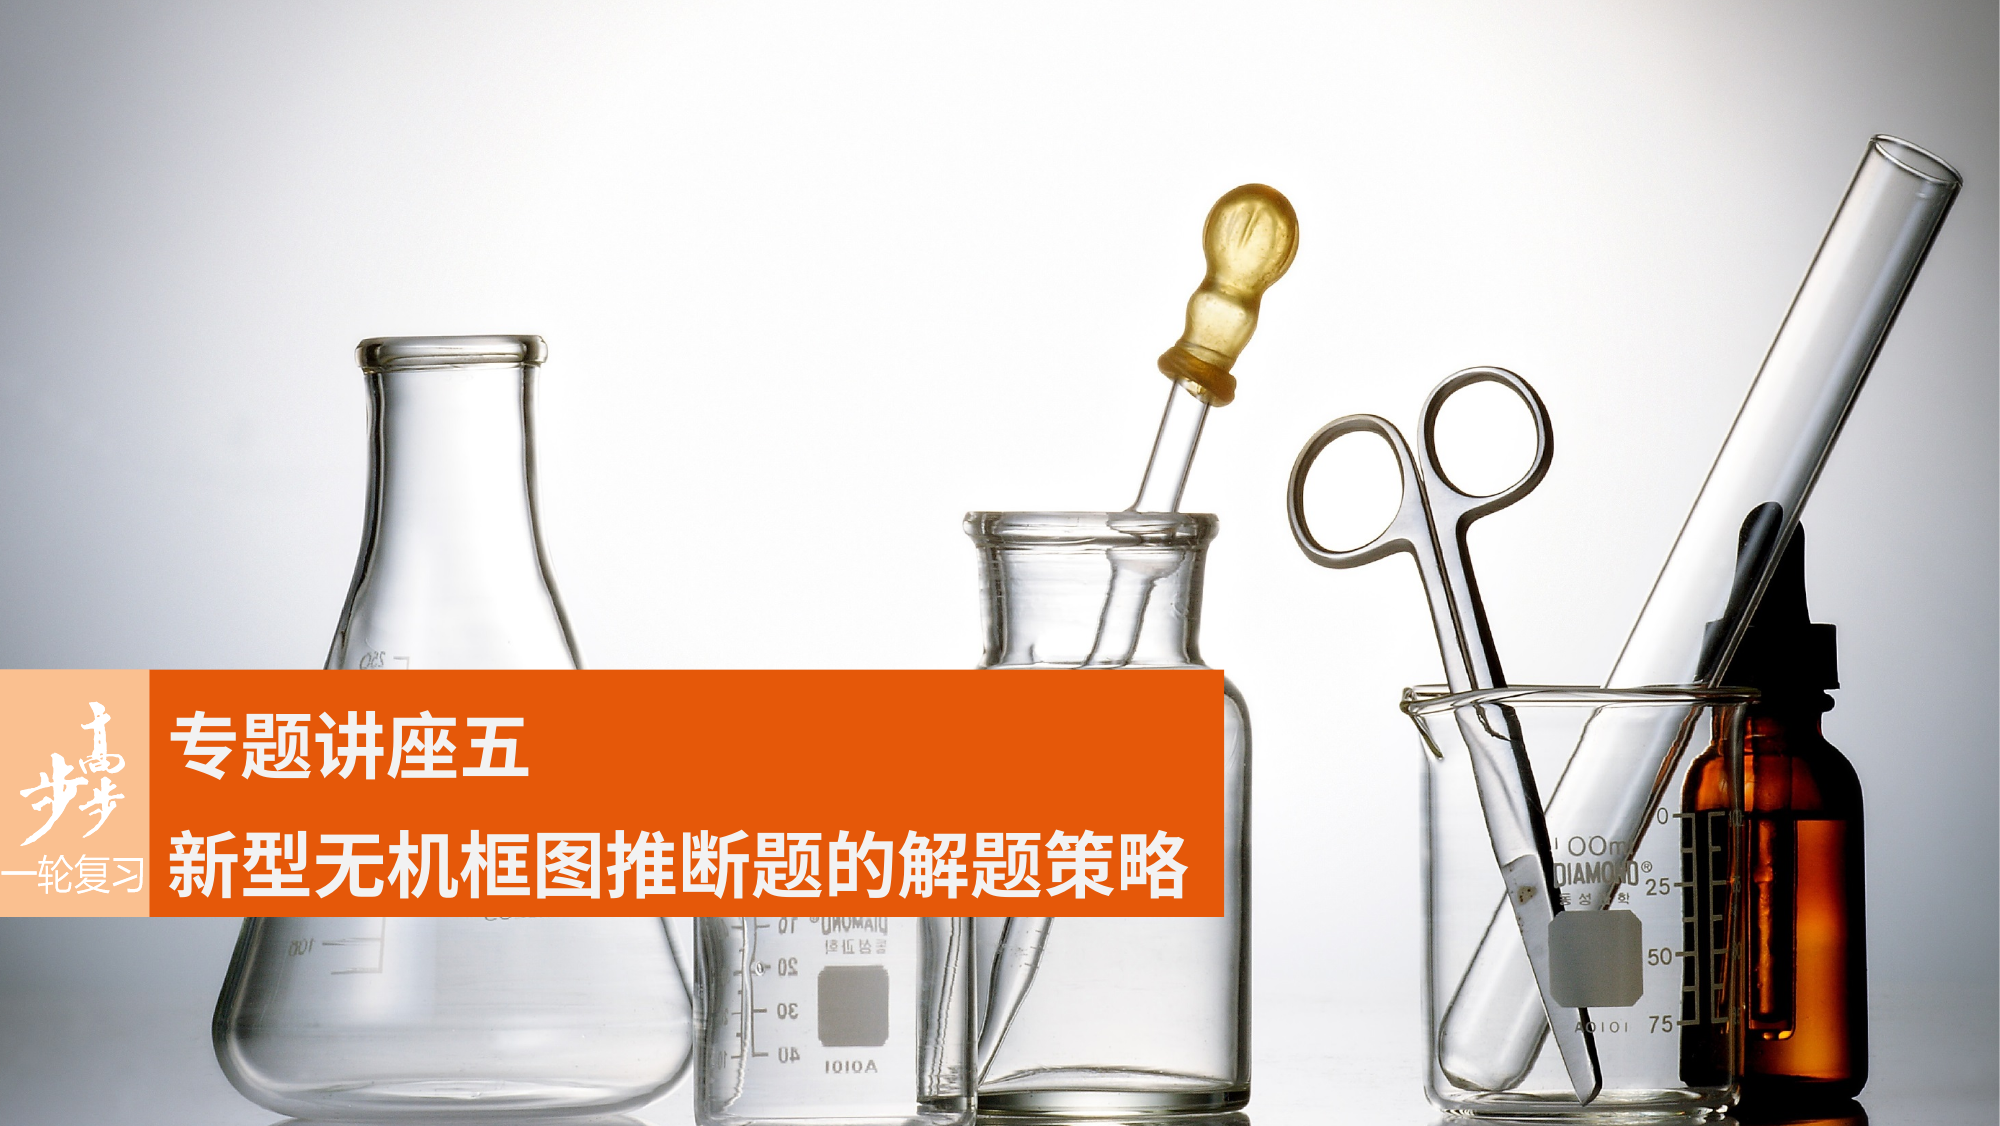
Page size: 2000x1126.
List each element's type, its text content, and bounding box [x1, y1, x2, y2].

picture [0, 0, 2000, 1126]
text_box 专题讲座五 新型无机框图推断题的解题策略 [147, 659, 1417, 931]
